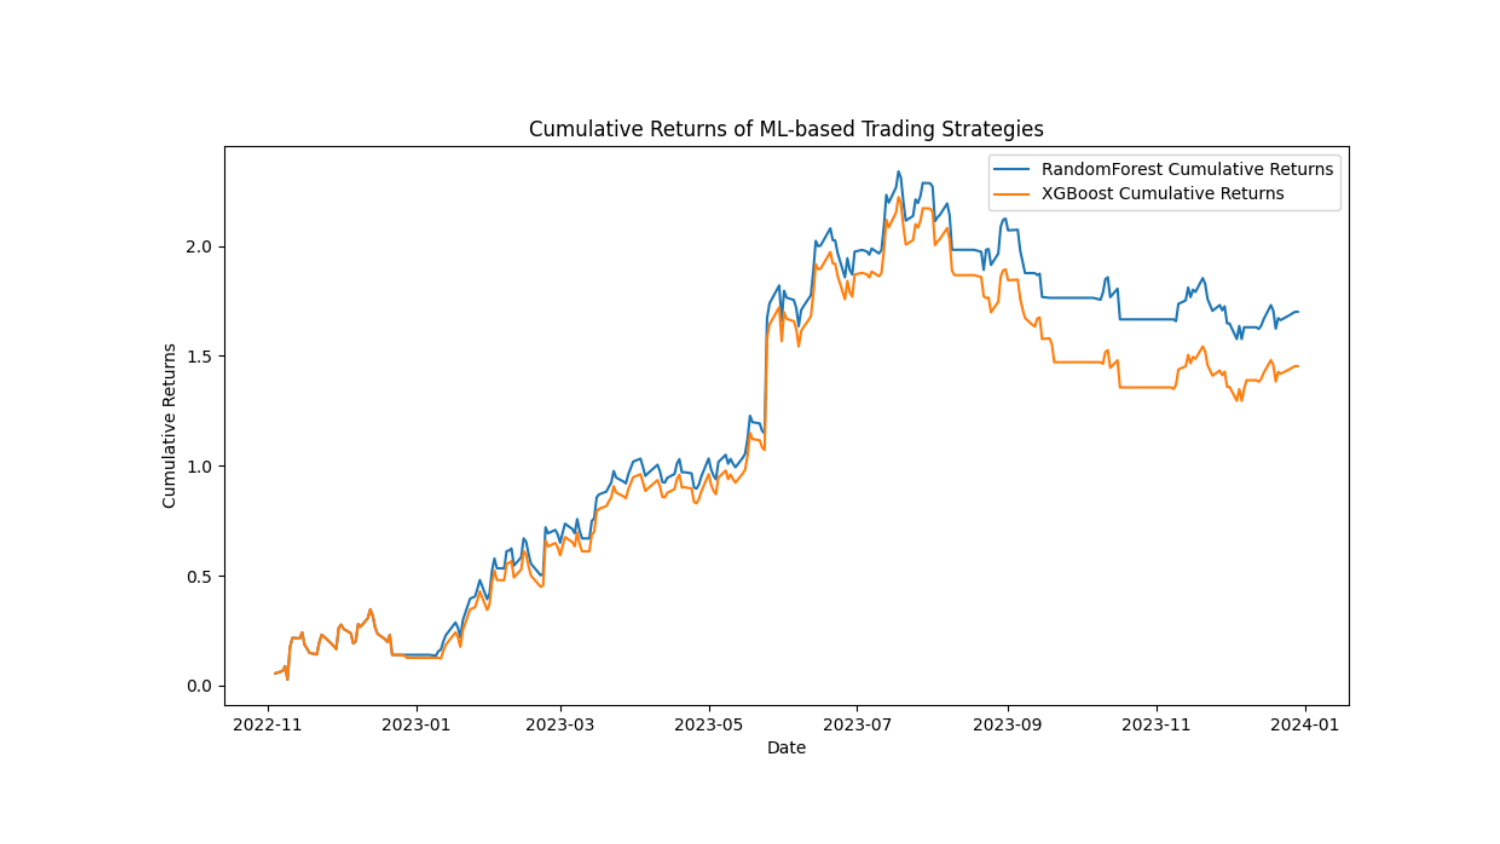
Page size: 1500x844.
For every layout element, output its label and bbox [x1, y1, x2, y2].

picture [43, 59, 1495, 785]
